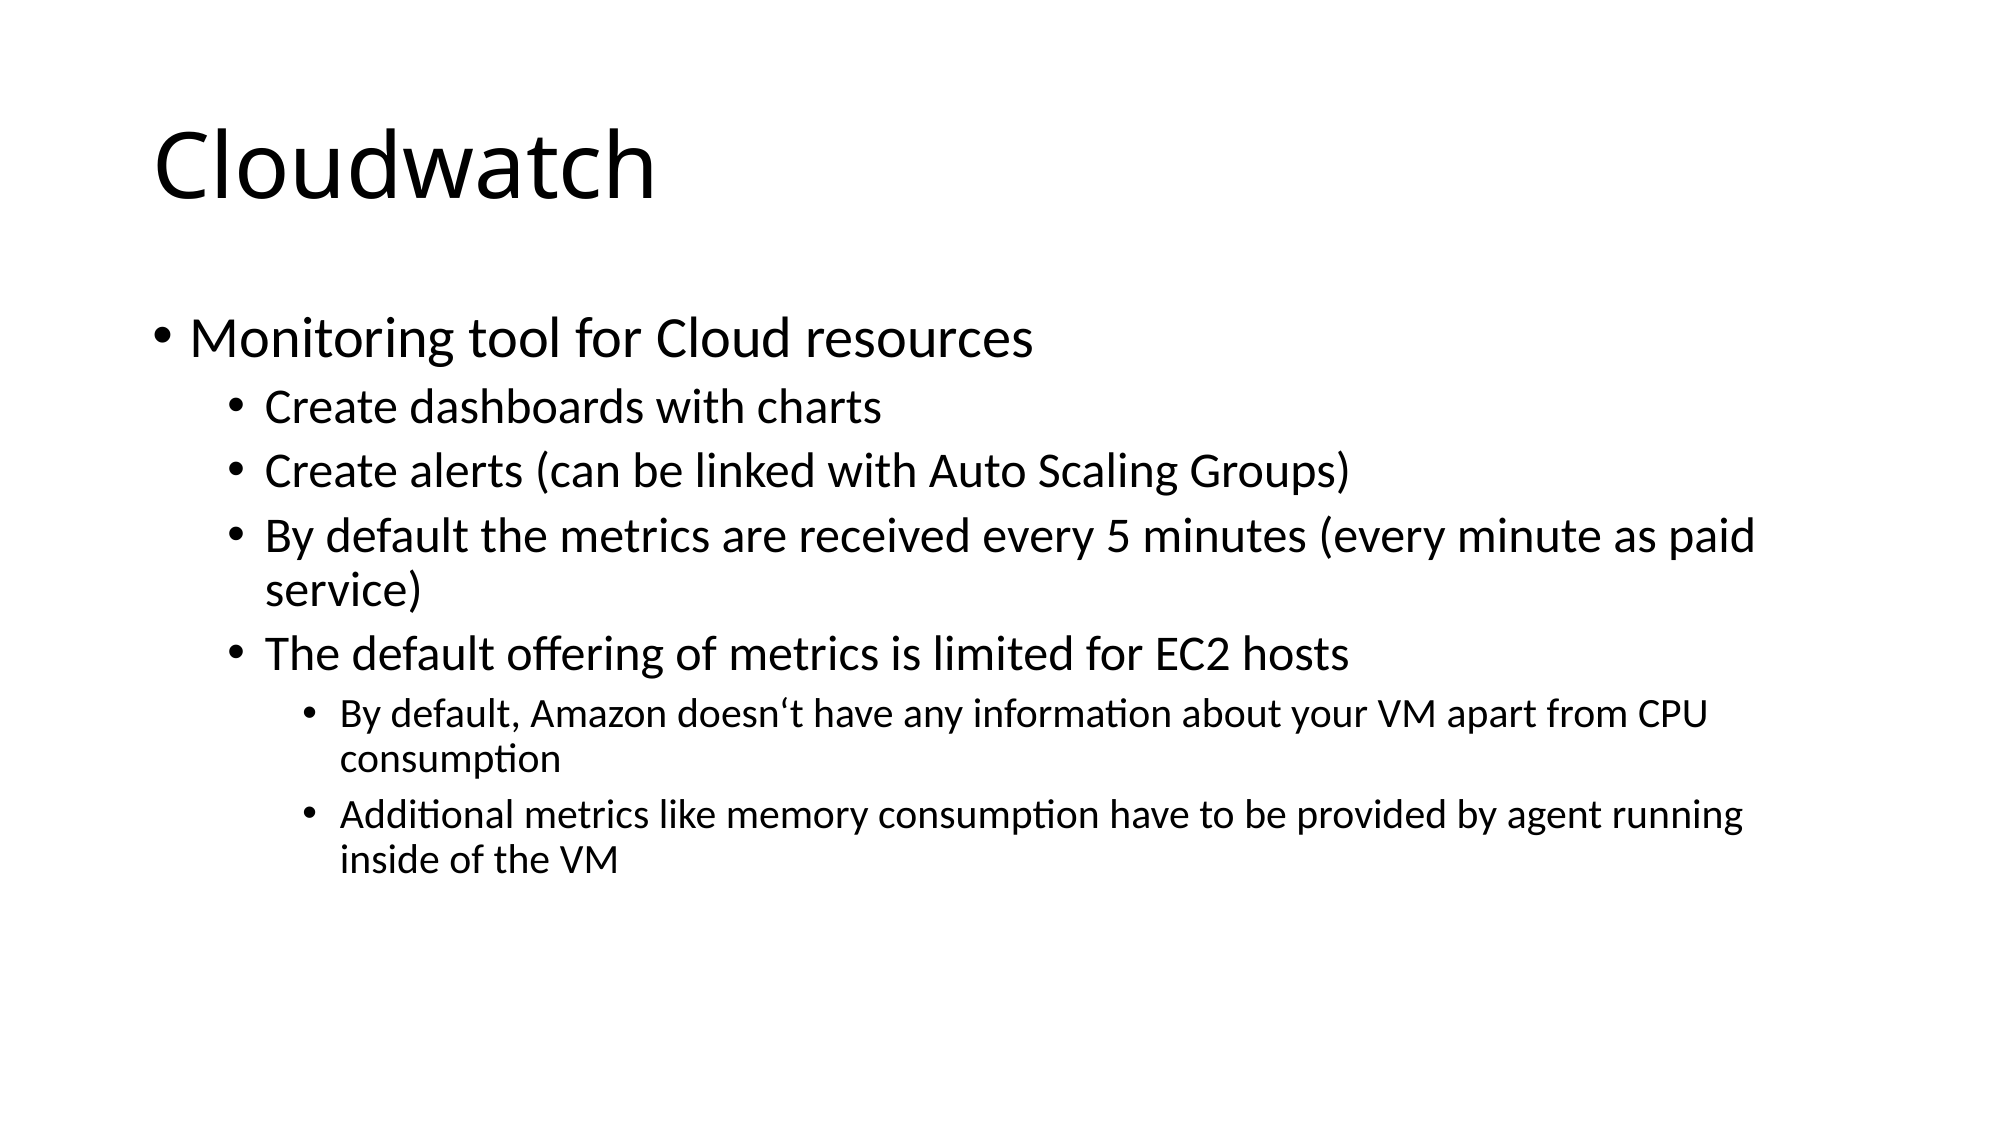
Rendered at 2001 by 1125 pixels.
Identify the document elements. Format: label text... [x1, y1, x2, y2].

title Cloudwatch [137, 59, 1863, 278]
list Monitoring tool for Cloud resources Create dashboards with charts Create alerts (can be linked with Auto Scaling Groups) By default the metrics are received every 5 minutes (every minute as paid service) The default offering of metrics is limited for EC2 hosts By default, Amazon doesn‘t have any information about your VM apart from CPU consumption Additional metrics like memory consumption have to be provided by agent running inside of the VM [137, 299, 1863, 1014]
